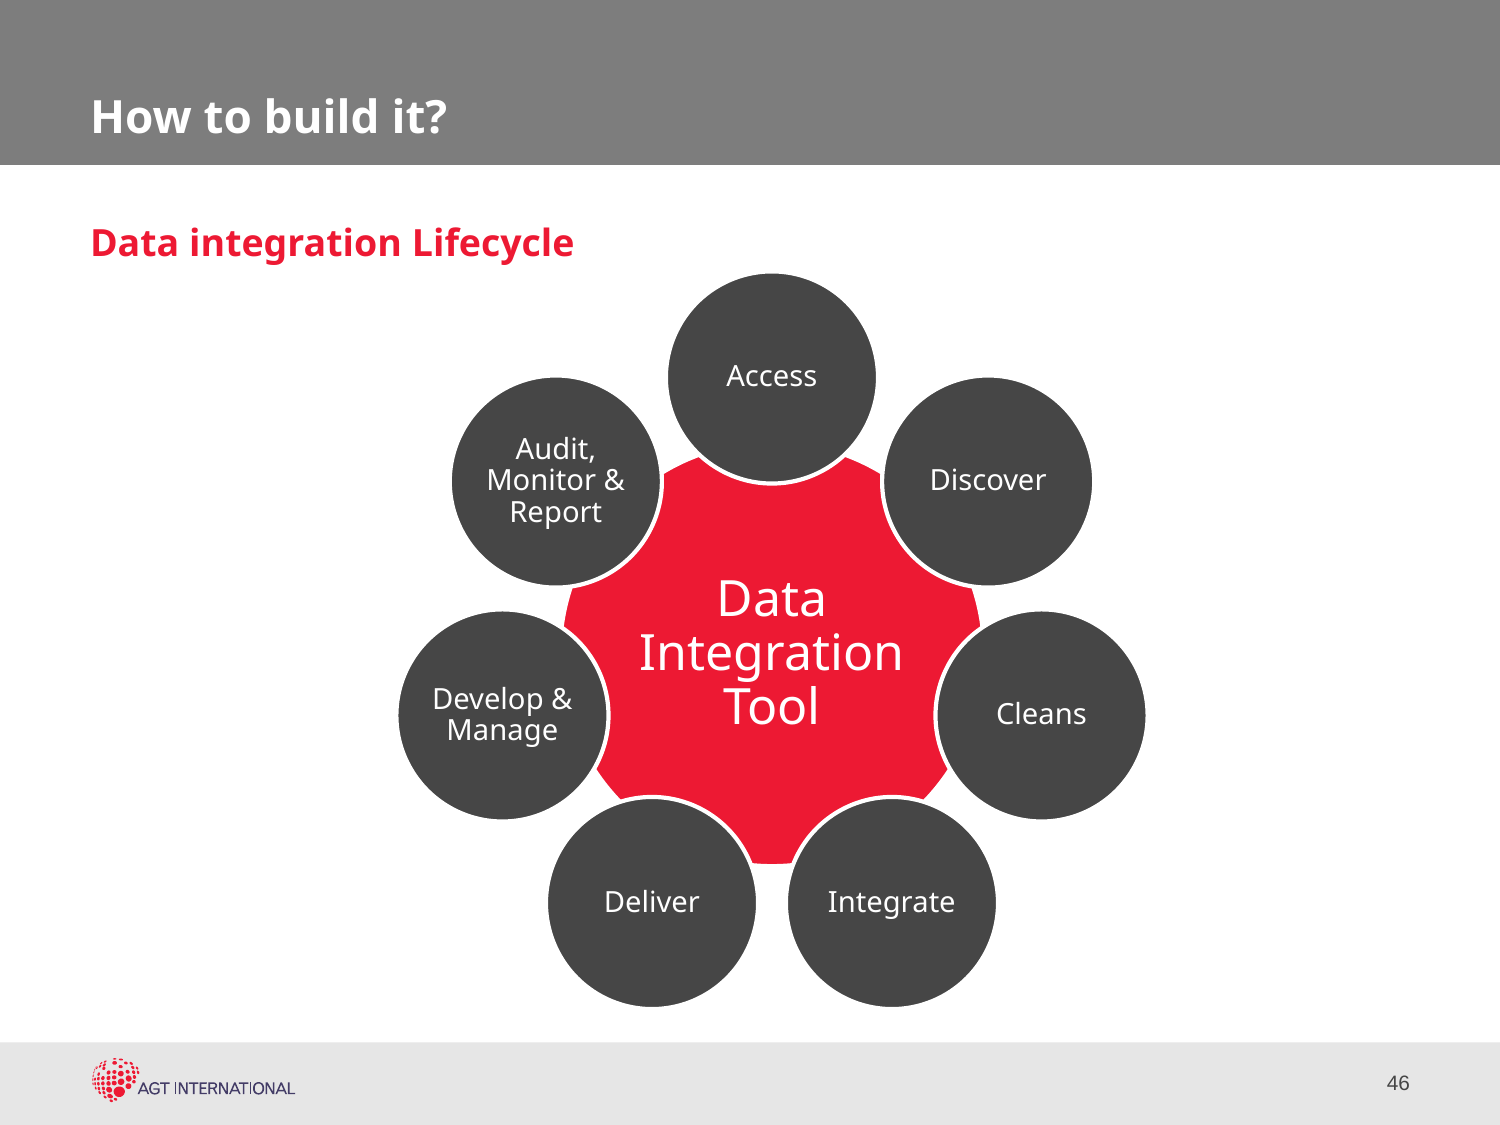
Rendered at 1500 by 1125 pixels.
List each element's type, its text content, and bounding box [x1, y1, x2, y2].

title How to build it? [75, 57, 1408, 150]
list Data integration Lifecycle [75, 211, 1406, 938]
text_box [226, 264, 1318, 1017]
